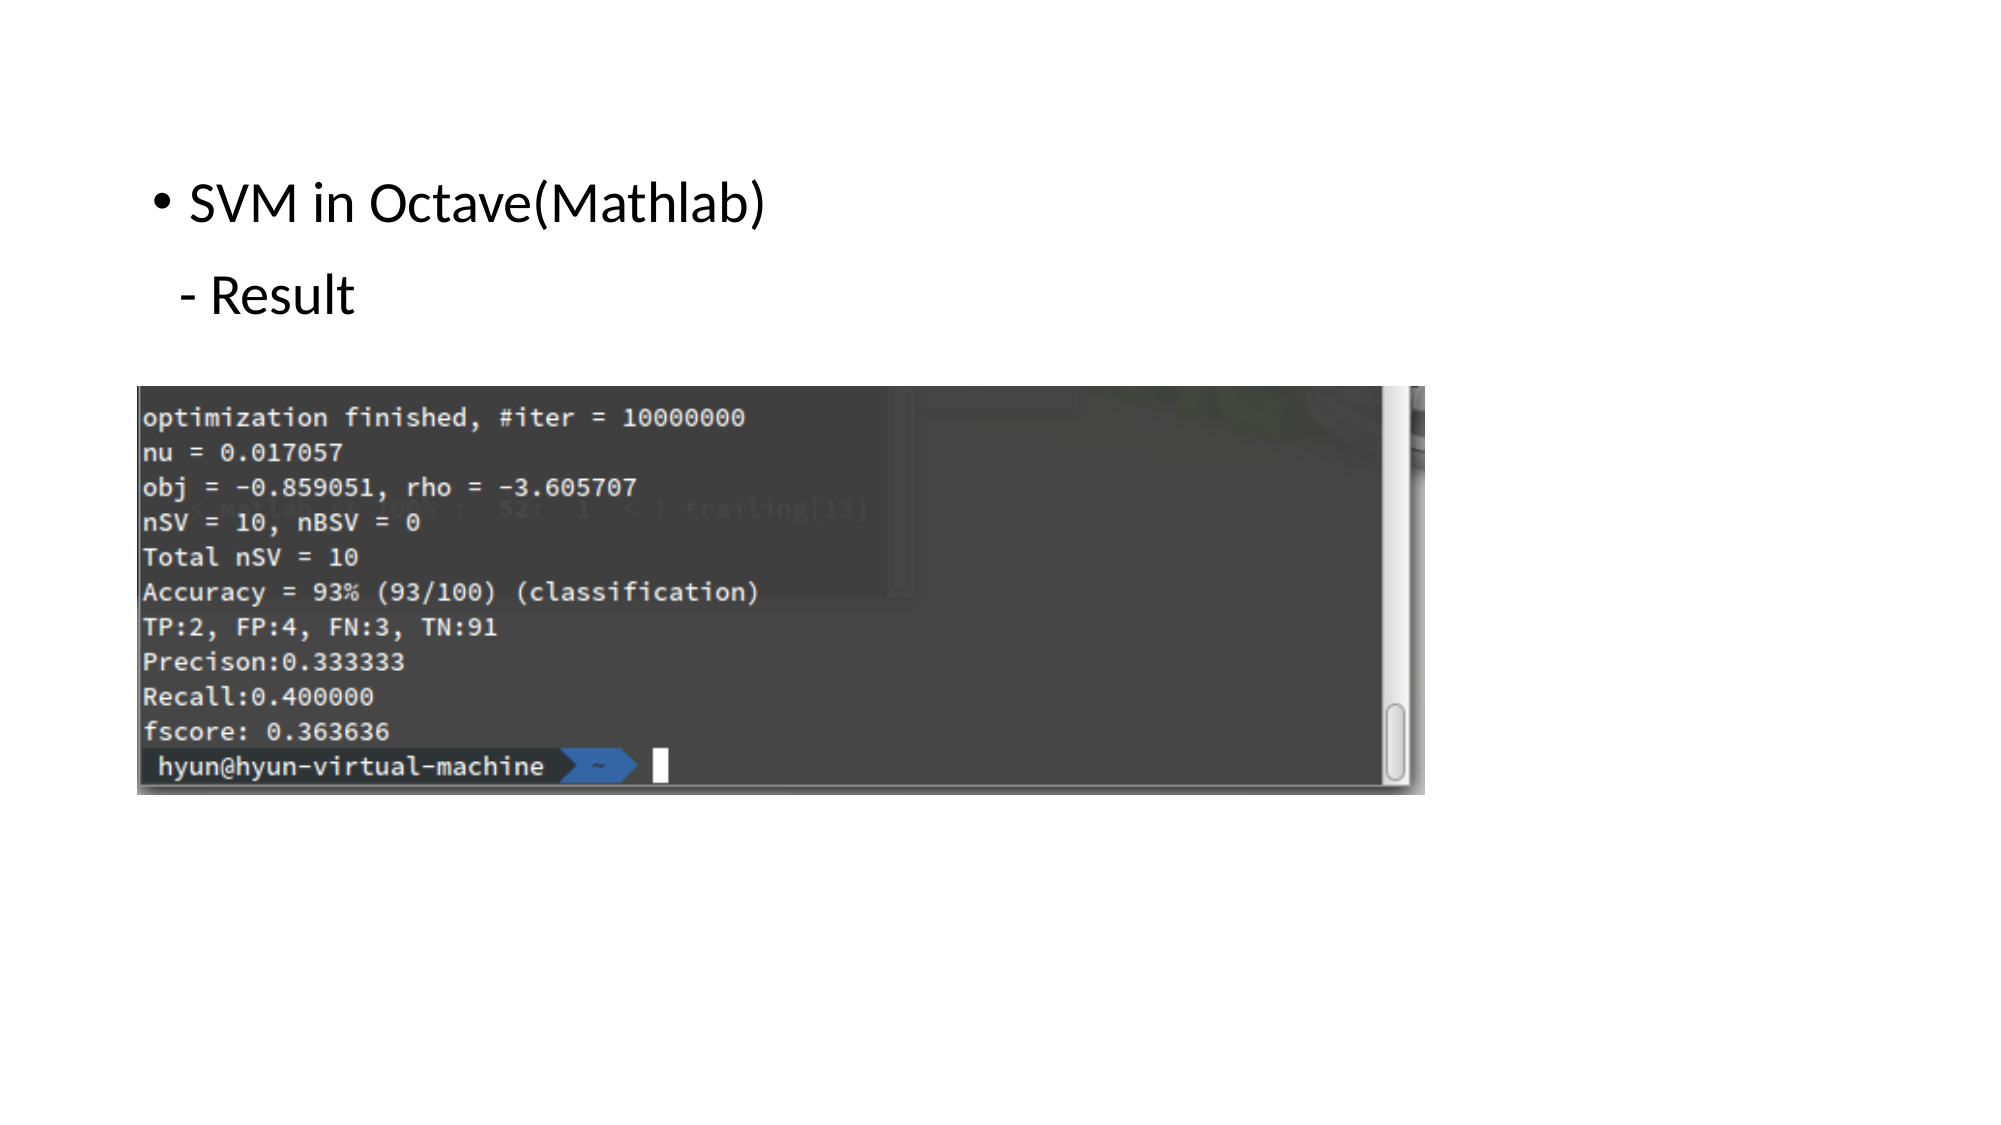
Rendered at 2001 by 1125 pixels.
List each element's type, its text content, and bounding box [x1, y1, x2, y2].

picture [137, 386, 1425, 795]
text_box - Result [164, 248, 1425, 334]
list SVM in Octave(Mathlab) [137, 164, 1863, 1085]
